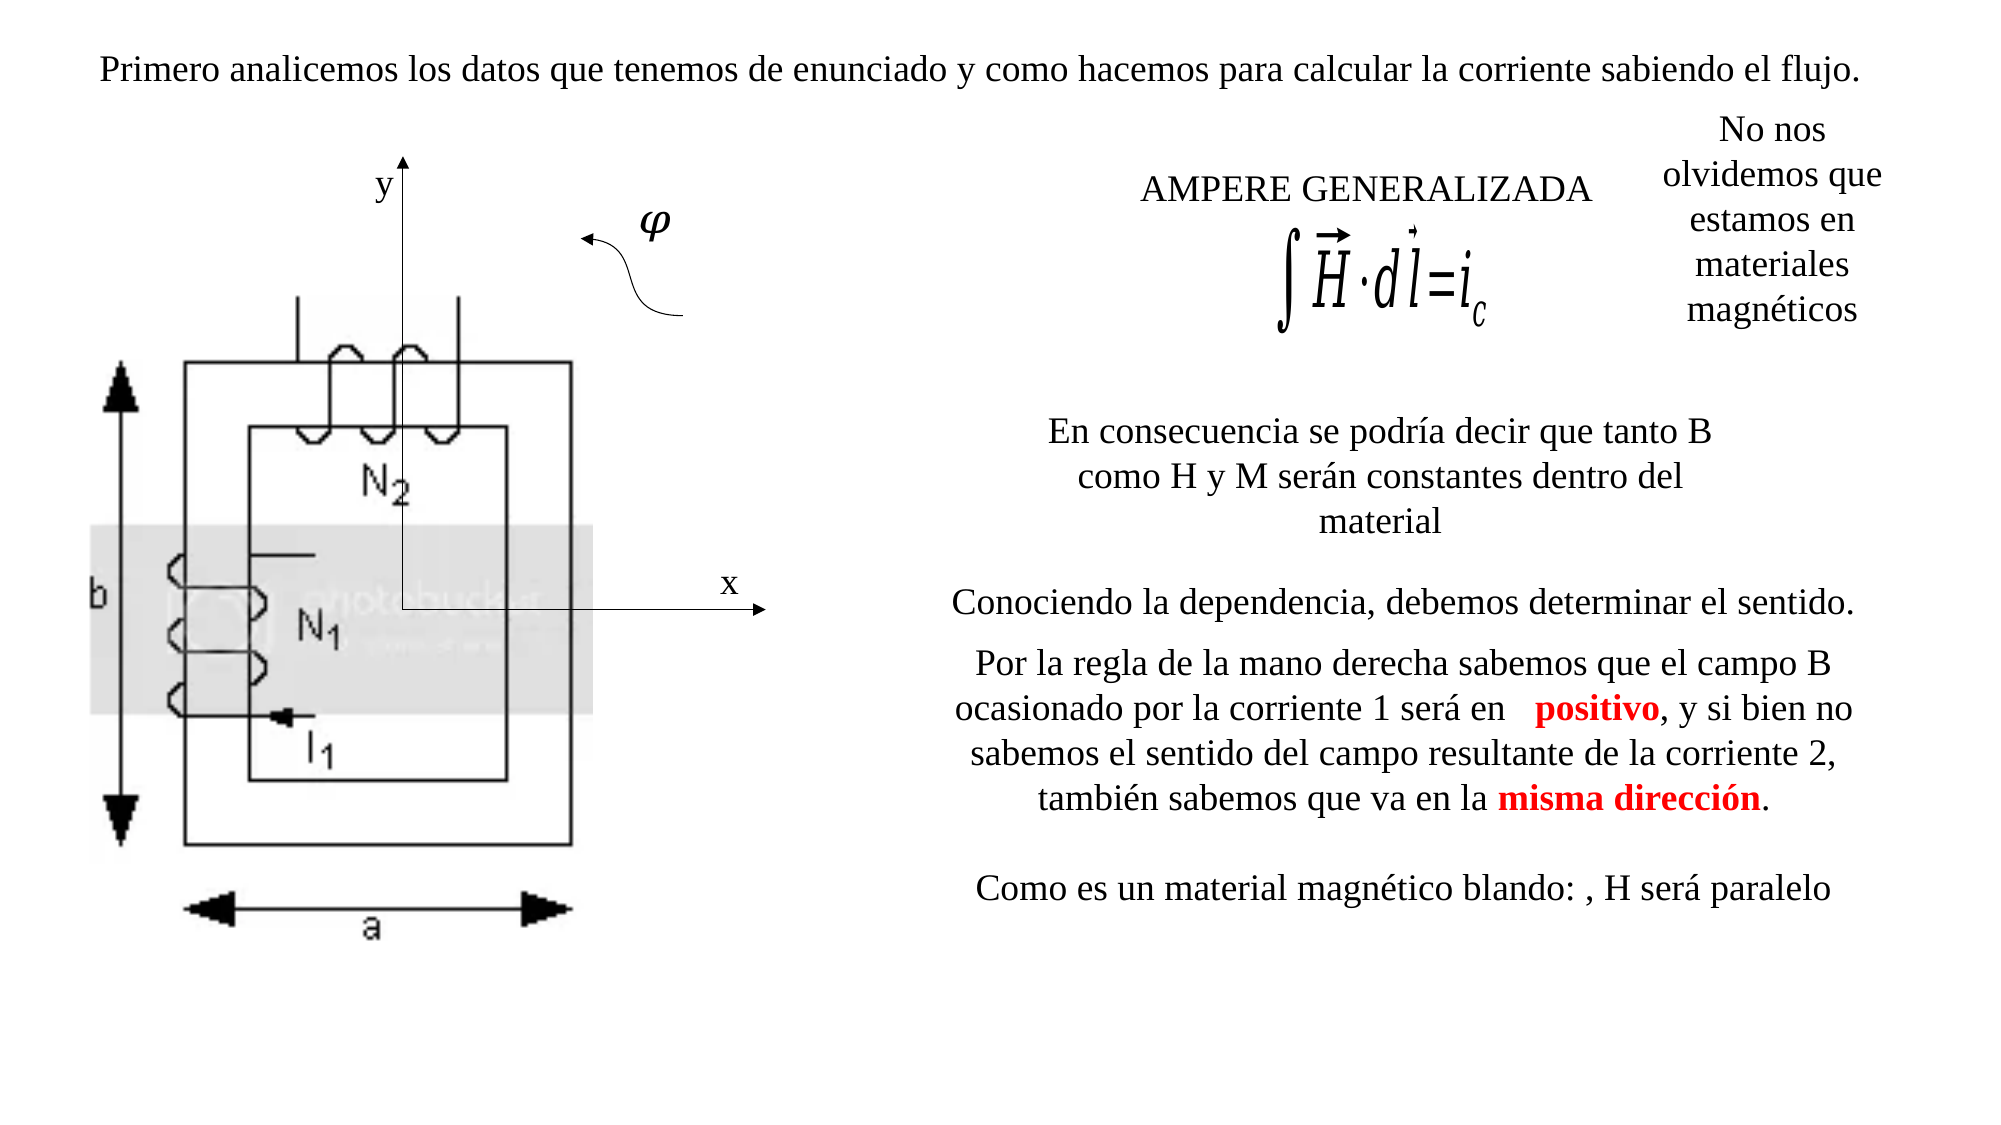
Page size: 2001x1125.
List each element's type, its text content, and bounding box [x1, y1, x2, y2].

text_box y [360, 150, 403, 210]
text_box No nos olvidemos que estamos en materiales magnéticos [1633, 96, 1912, 337]
text_box Conociendo la dependencia, debemos determinar el sentido. [936, 569, 1872, 630]
picture [85, 275, 593, 989]
text_box x [705, 550, 748, 609]
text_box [580, 238, 683, 316]
text_box En consecuencia se podría decir que tanto B como H y M serán constantes dentro del material [997, 398, 1764, 549]
text_box AMPERE GENERALIZADA [1125, 156, 1633, 216]
text_box Primero analicemos los datos que tenemos de enunciado y como hacemos para calcular la corriente sabiendo el flujo. [84, 36, 1912, 96]
picture [404, 275, 593, 609]
